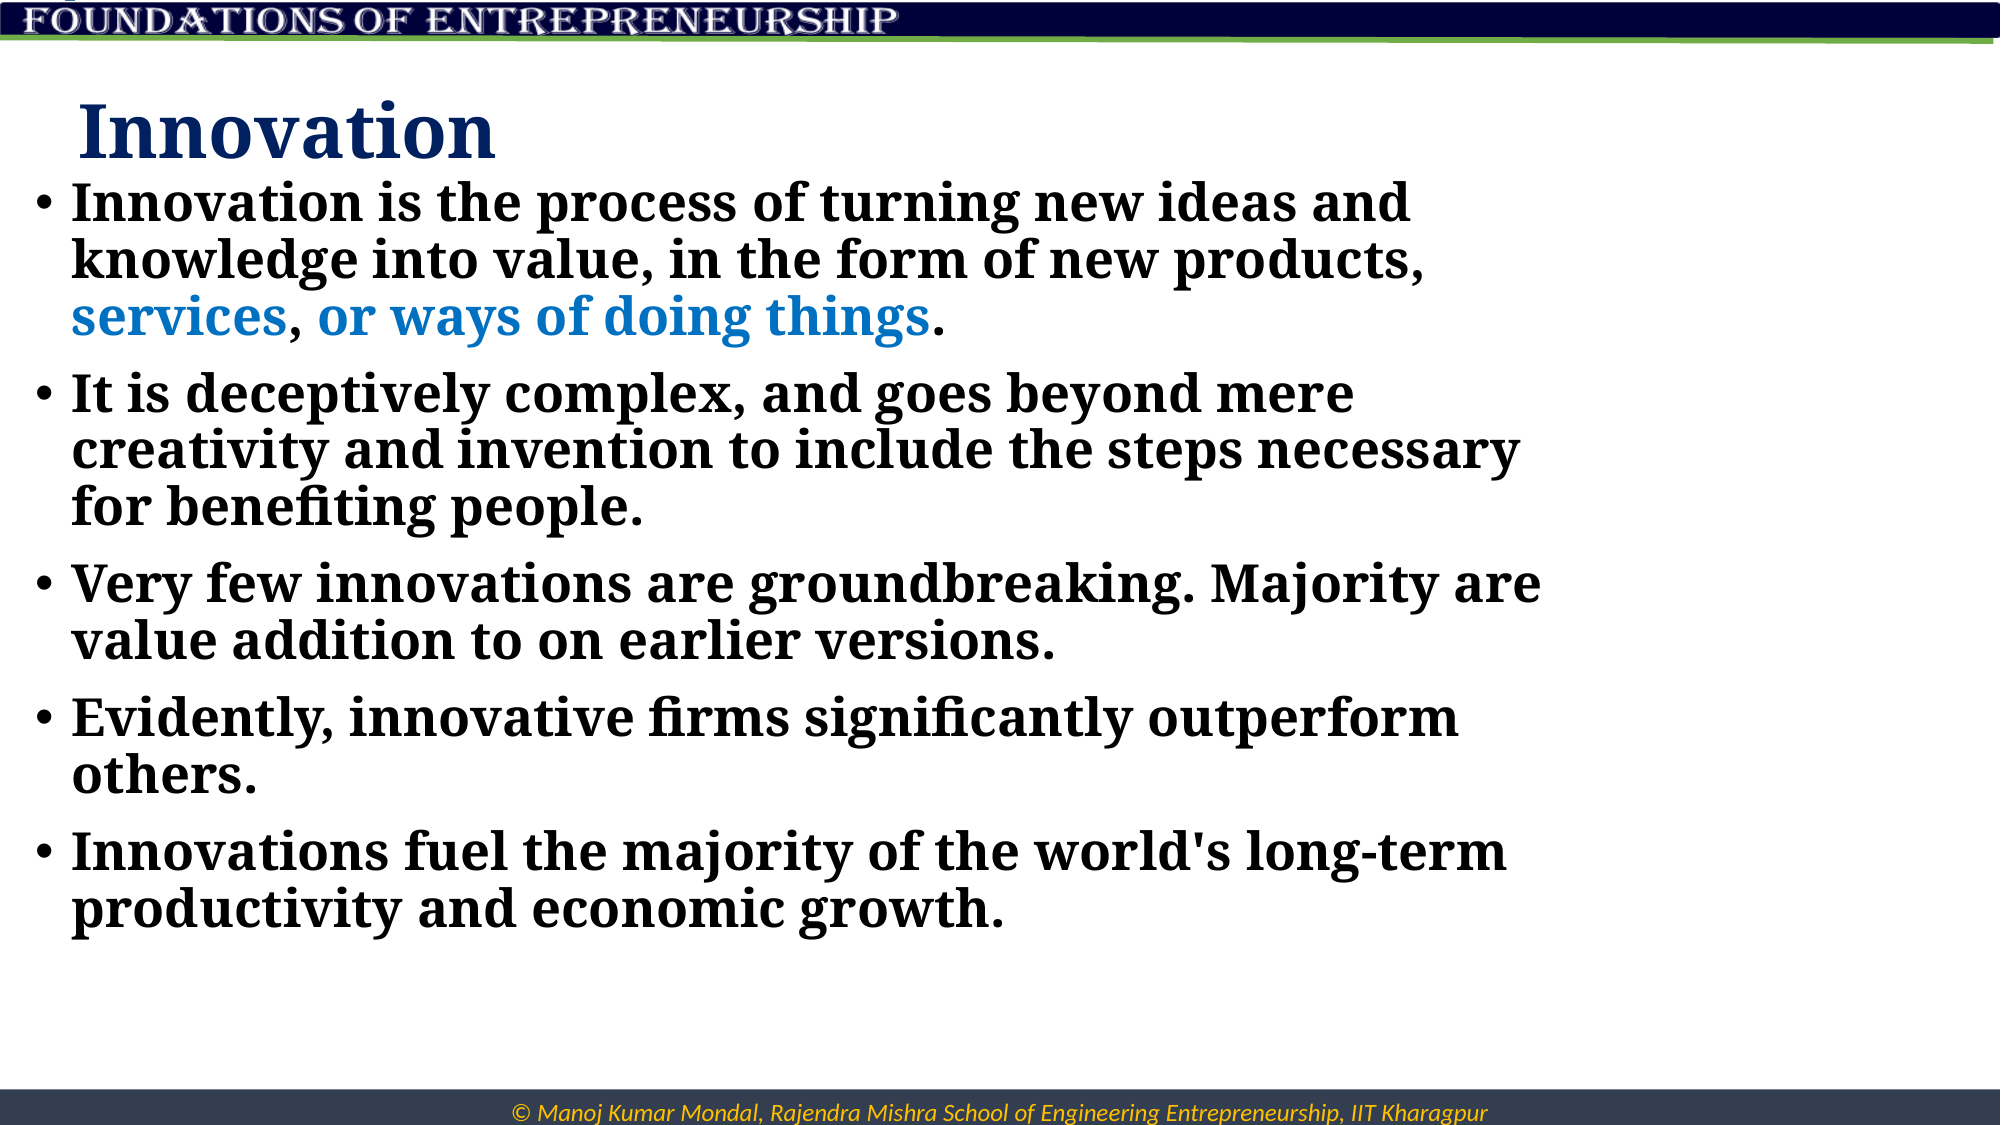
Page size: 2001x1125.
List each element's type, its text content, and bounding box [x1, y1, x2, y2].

title Innovation [64, 25, 1789, 243]
picture [0, 0, 2000, 43]
list Innovation is the process of turning new ideas and knowledge into value, in the form of new products, services, or ways of doing things. It is deceptively complex, and goes beyond mere creativity and invention to include the steps necessary for benefiting people. Very few innovations are groundbreaking. Majority are value addition to on earlier versions. Evidently, innovative firms significantly outperform others. Innovations fuel the majority of the world's long-term productivity and economic growth. [20, 168, 1622, 950]
